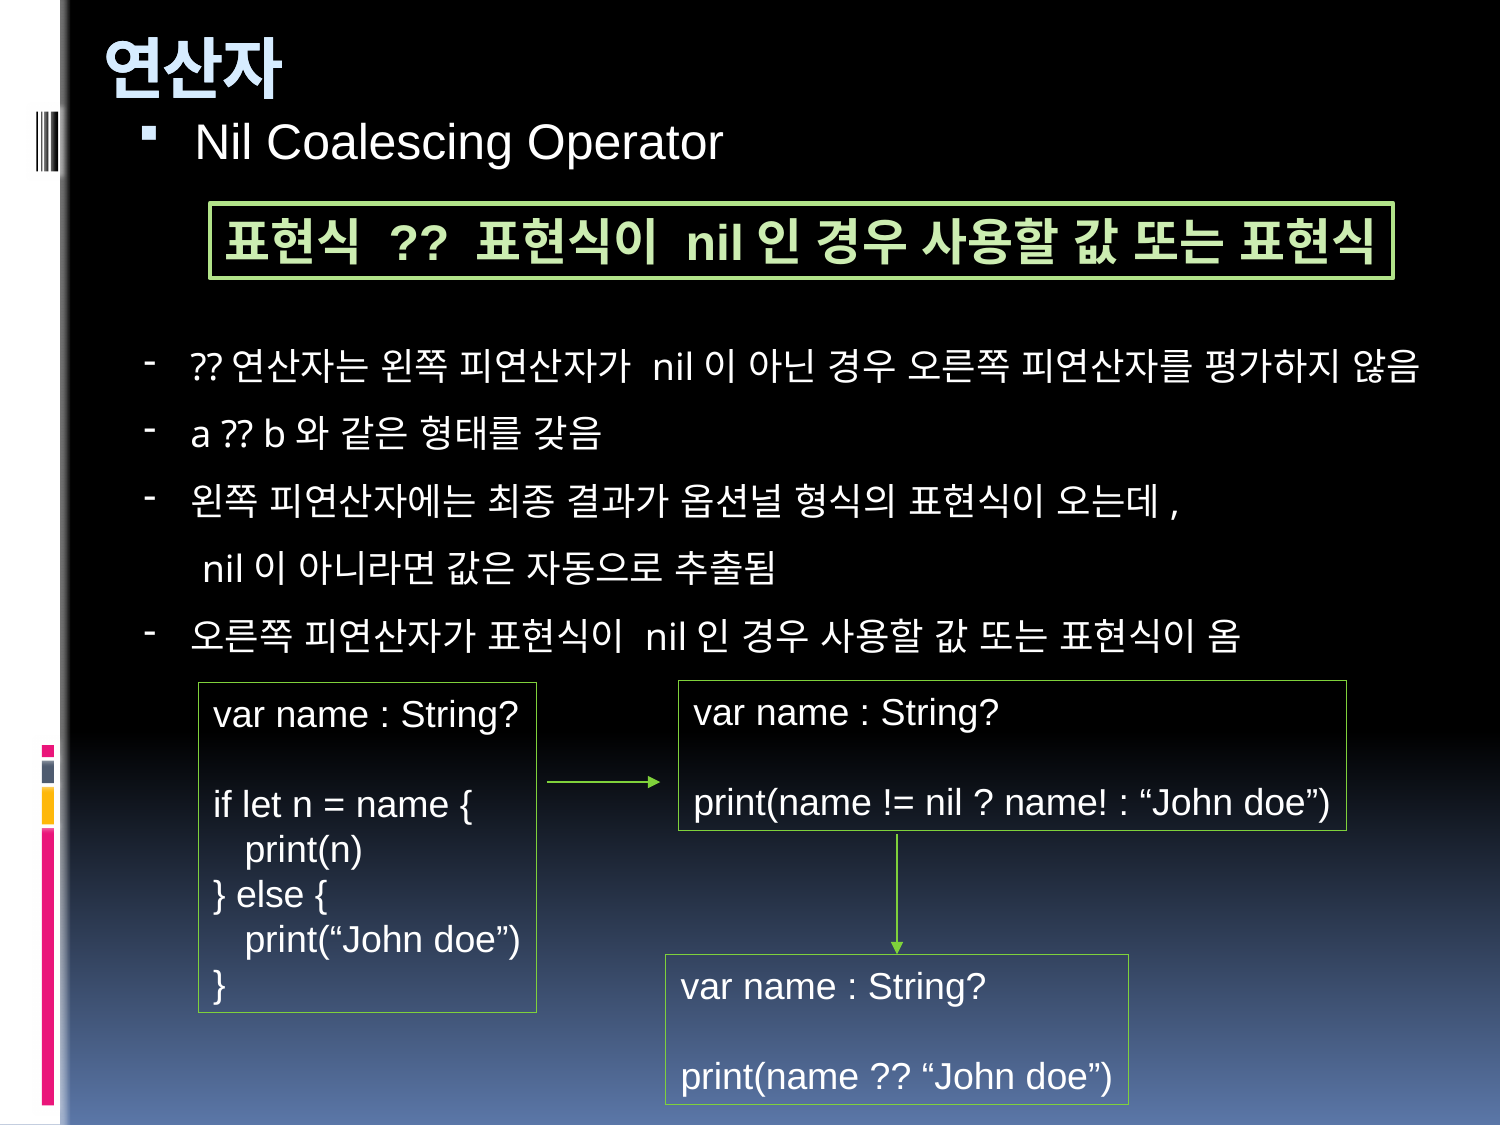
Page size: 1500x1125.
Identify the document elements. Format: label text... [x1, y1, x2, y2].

text_box 연산자 [88, 19, 1500, 117]
text_box ??연산자는 왼쪽 피연산자가 nil이 아닌 경우 오른쪽 피연산자를 평가하지 않음 a ?? b와 같은 형태를 갖음 왼쪽 피연산자에는 최종 결과가 옵션널 형식의 표현식이 오는데, nil이 아니라면 값은 자동으로 추출됨 오른쪽 피연산자가 표현식이 nil인 경우 사용할 값 또는 표현식이 옴 [128, 312, 1437, 666]
text_box 표현식 ?? 표현식이 nil인 경우 사용할 값 또는 표현식 [209, 203, 1394, 278]
text_box Nil Coalescing Operator [112, 101, 1388, 191]
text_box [187, 680, 1365, 1107]
